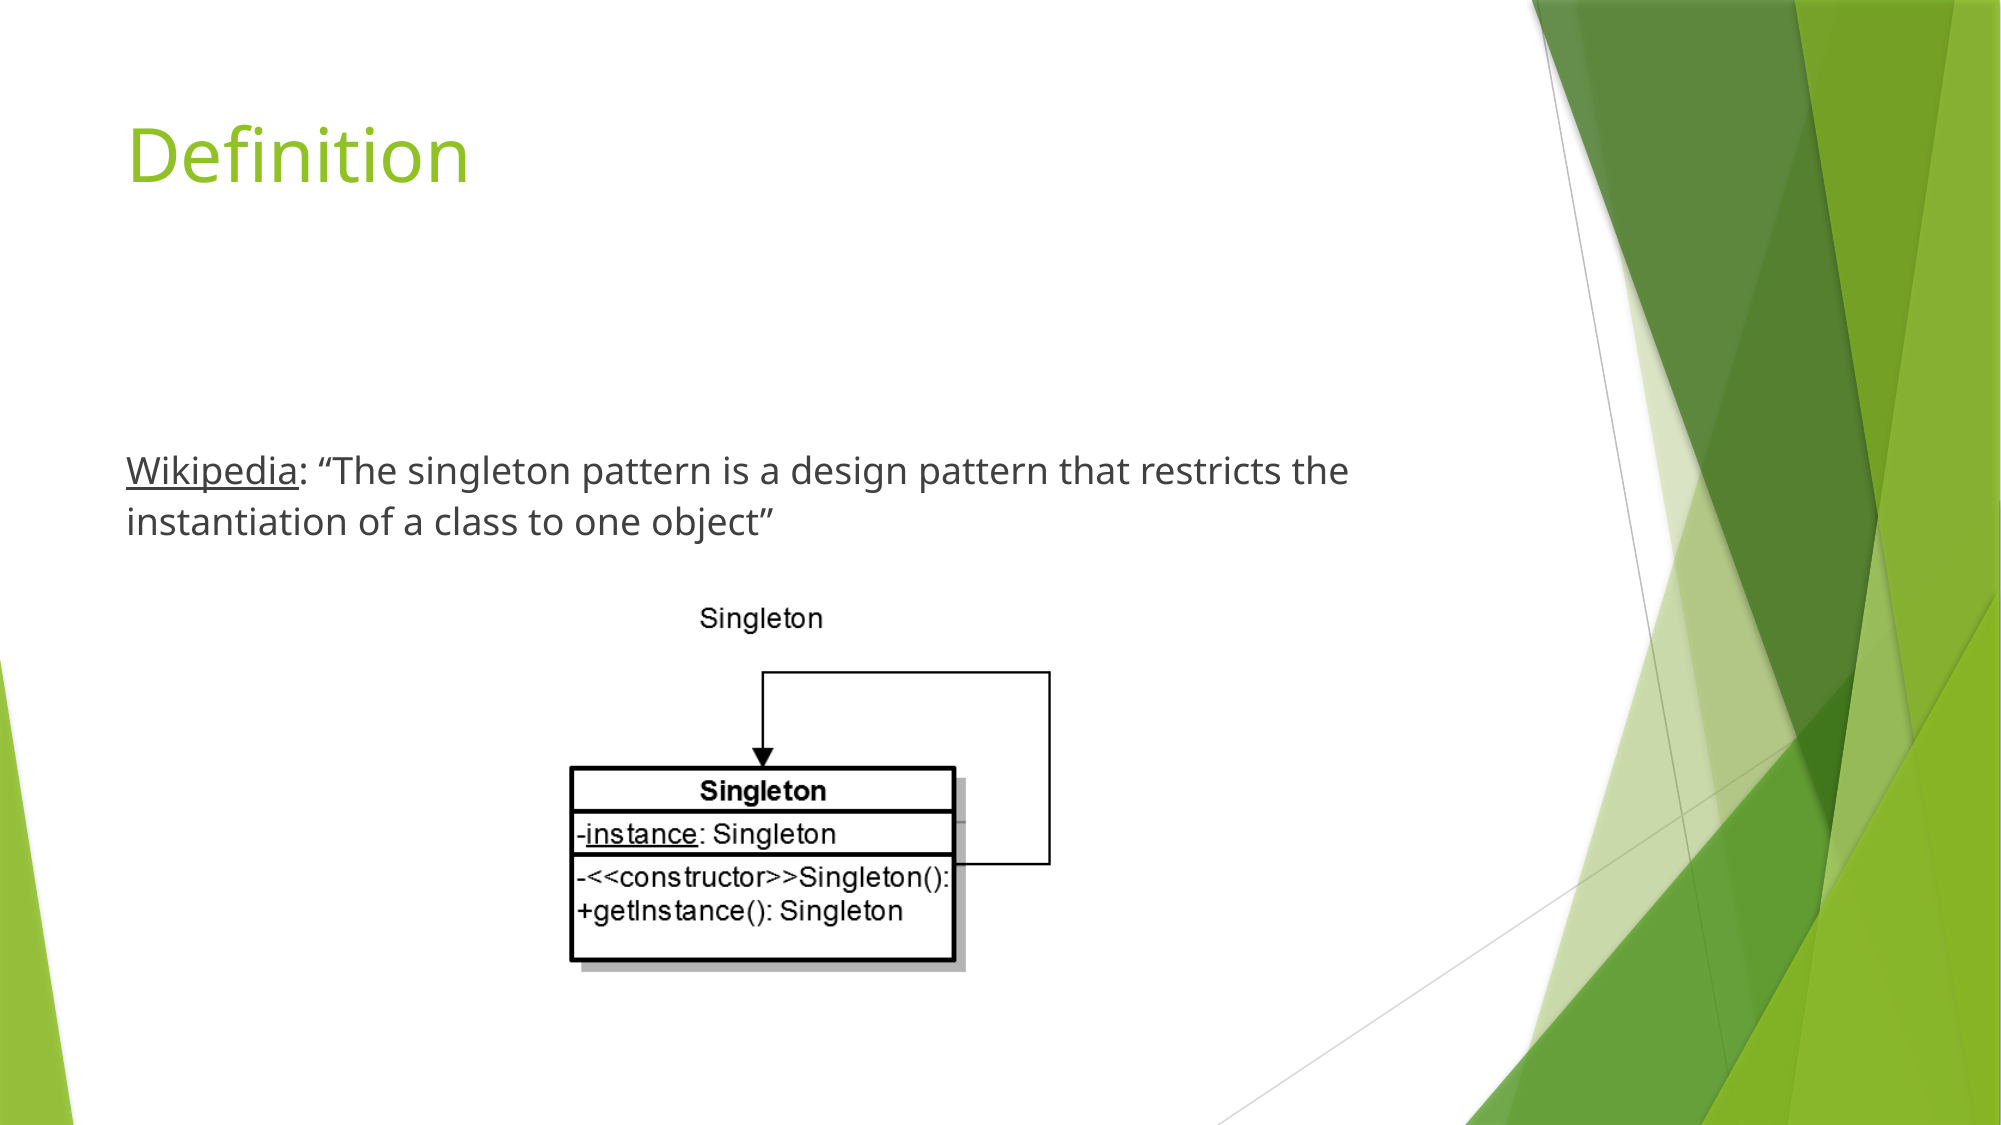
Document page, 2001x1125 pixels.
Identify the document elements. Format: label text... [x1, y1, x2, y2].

list Wikipedia: “The singleton pattern is a design pattern that restricts the instantiation of a class to one object” [111, 373, 1522, 686]
title Definition [111, 99, 1522, 317]
picture [523, 567, 1108, 1008]
